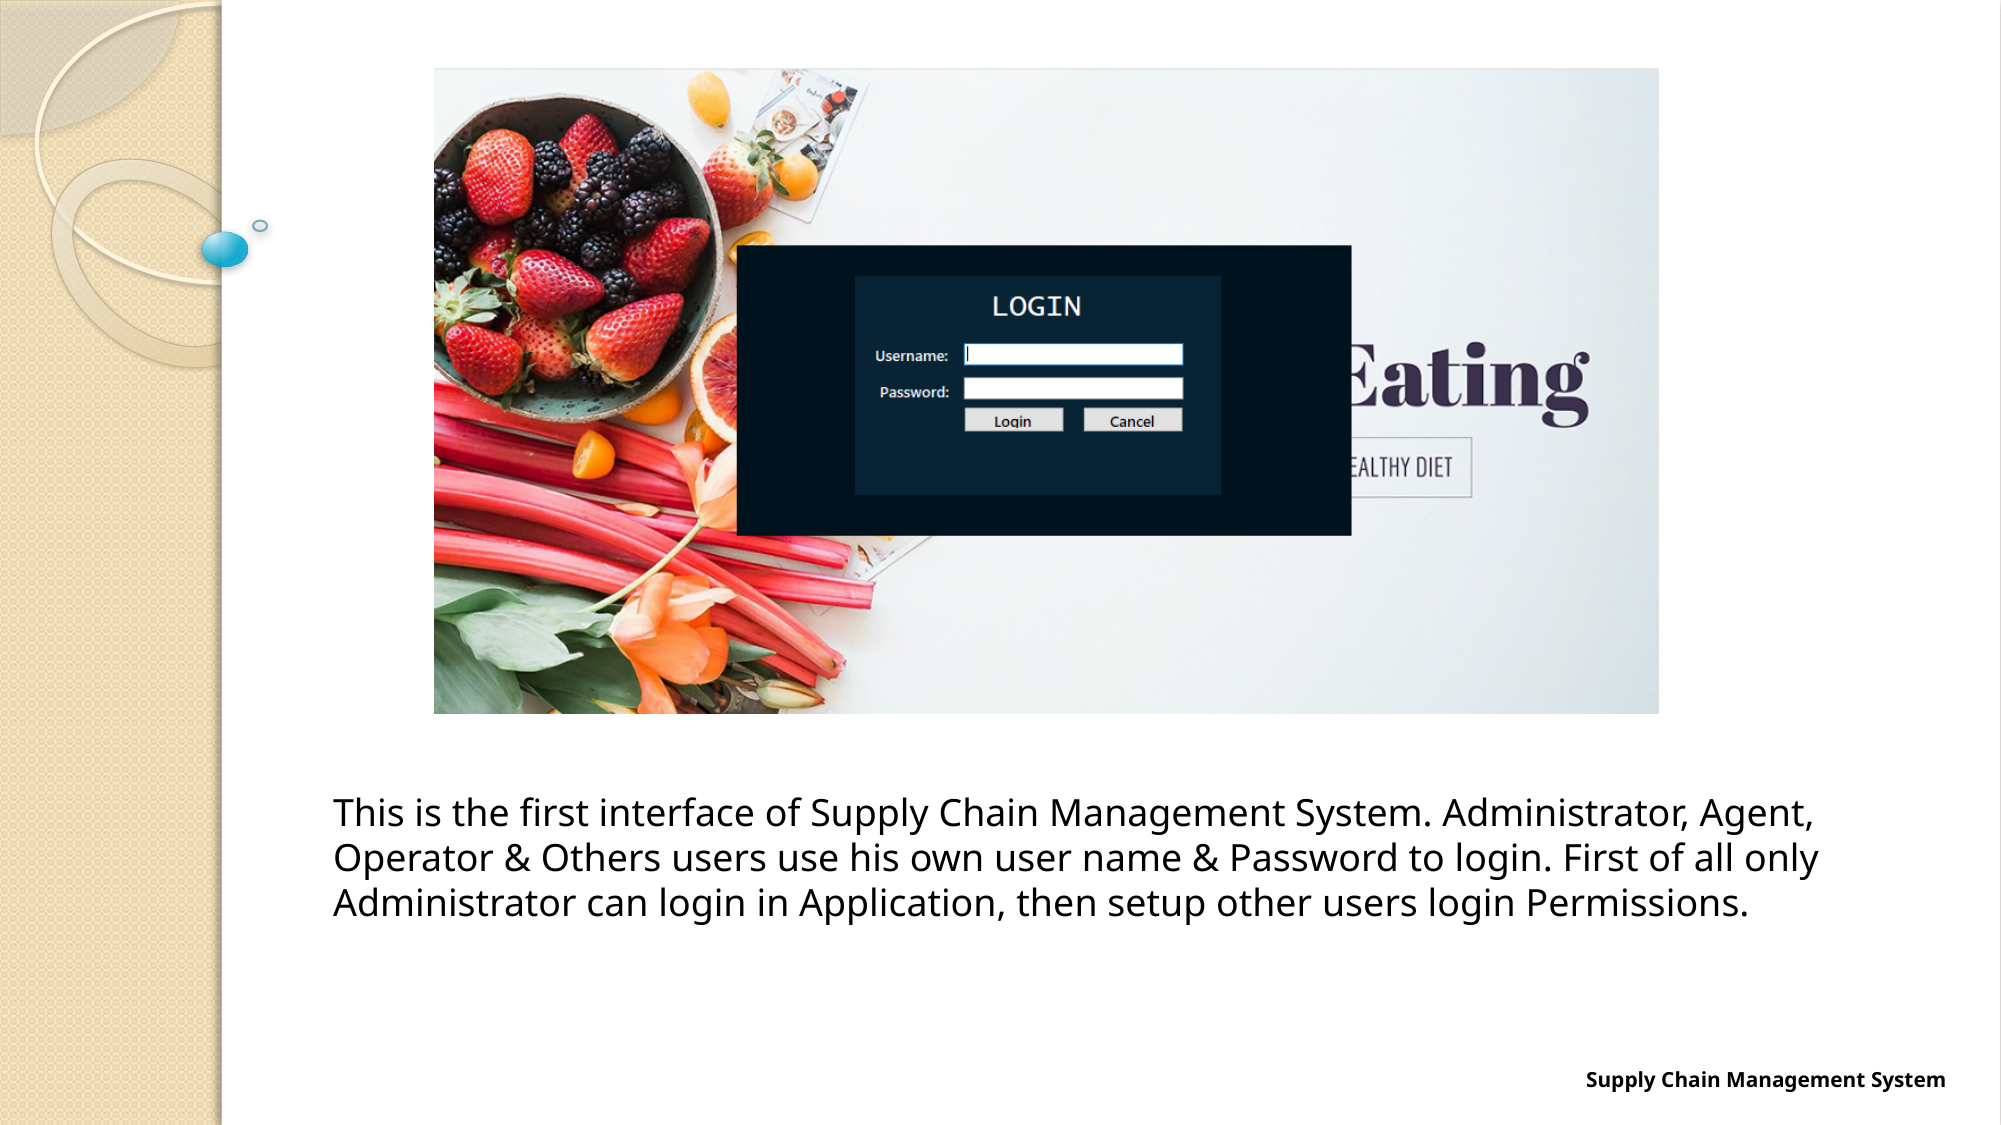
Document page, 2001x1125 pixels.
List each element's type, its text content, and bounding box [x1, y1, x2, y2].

picture [434, 65, 1659, 714]
text_box Supply Chain Management System [1571, 1059, 1962, 1099]
text_box This is the first interface of Supply Chain Management System. Administrator, Agent, Operator & Others users use his own user name & Password to login. First of all only Administrator can login in Application, then setup other users login Permissions. [318, 781, 1836, 932]
